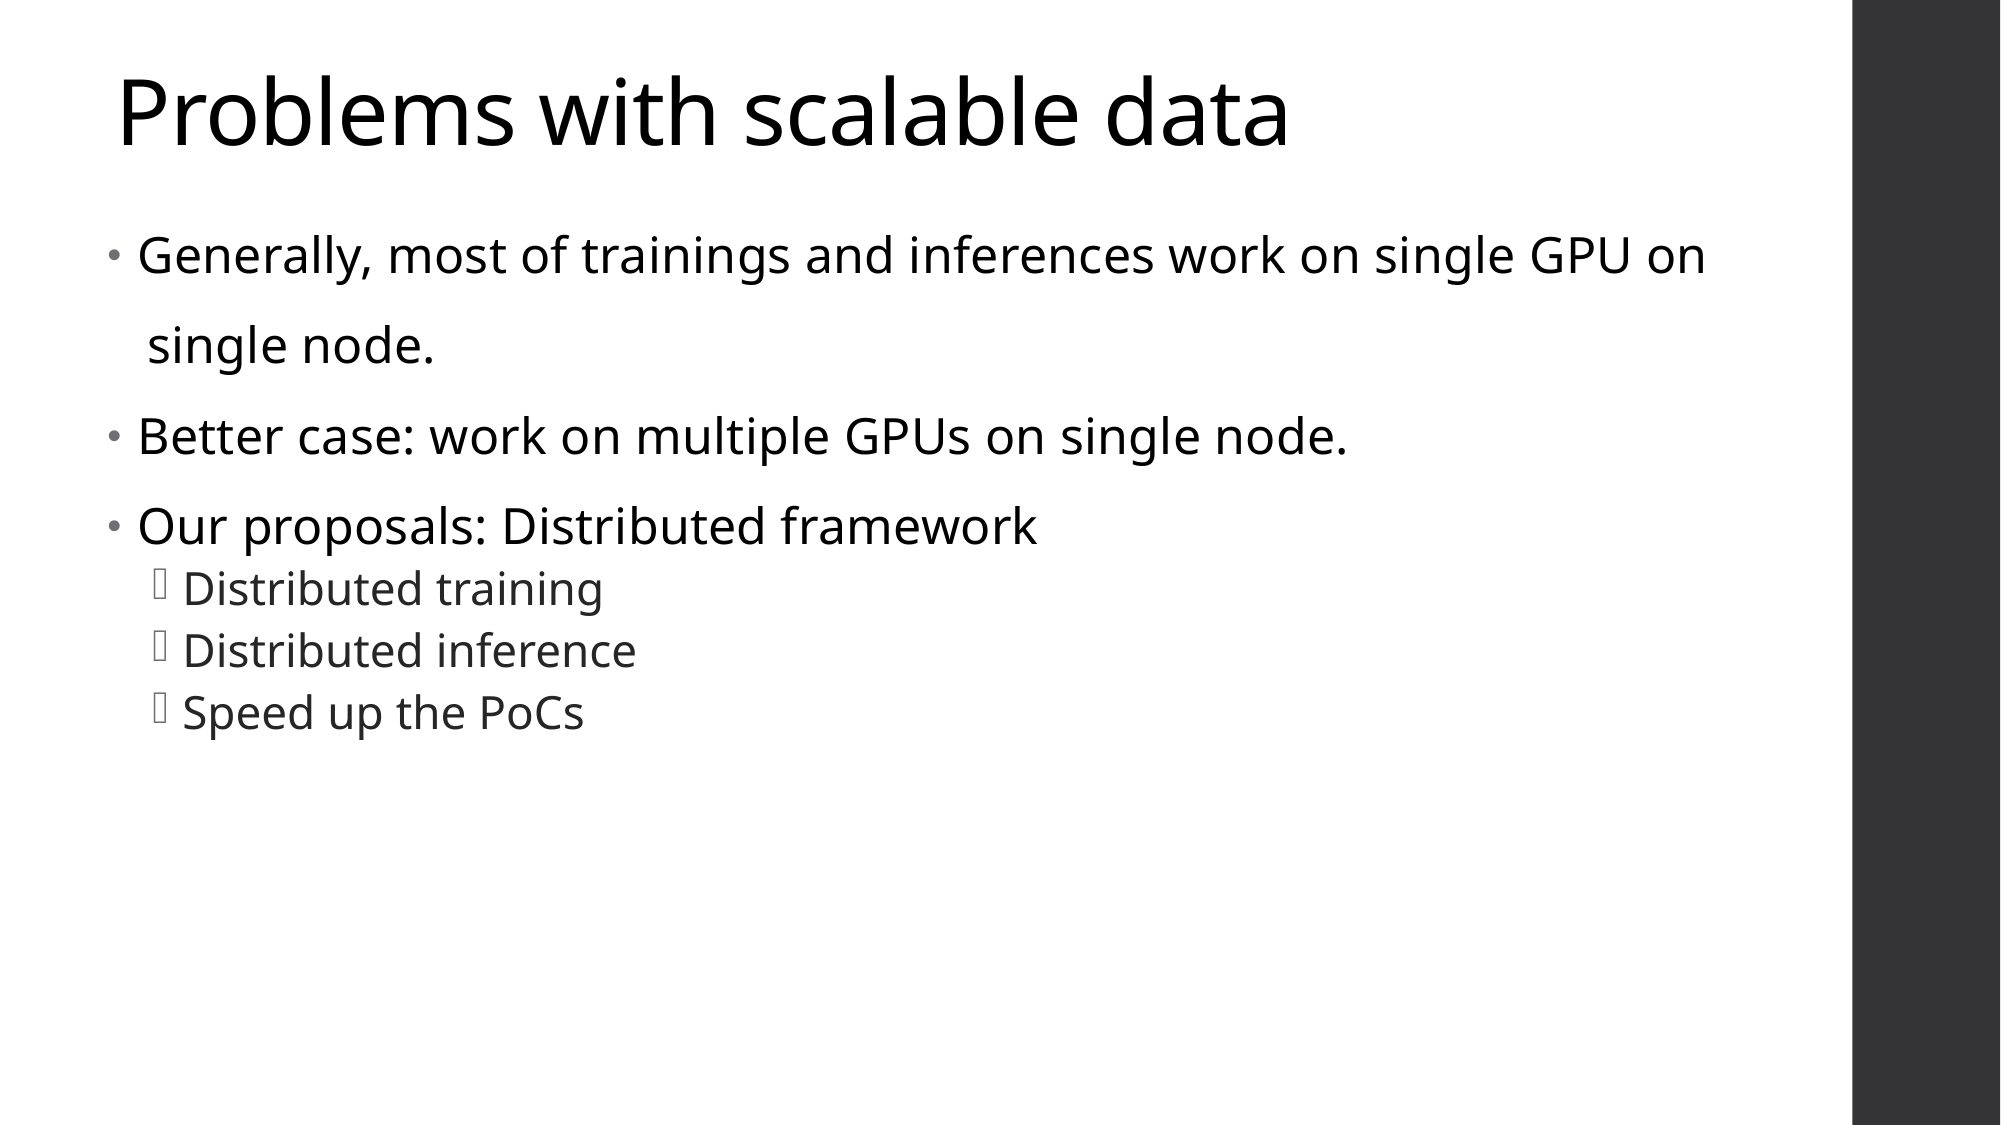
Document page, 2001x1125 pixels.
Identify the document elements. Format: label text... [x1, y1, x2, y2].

title Problems with scalable data [100, 29, 1751, 173]
list Generally, most of trainings and inferences work on single GPU on single node. Better case: work on multiple GPUs on single node. Our proposals: Distributed framework Distributed training Distributed inference Speed up the PoCs [92, 220, 1759, 1005]
